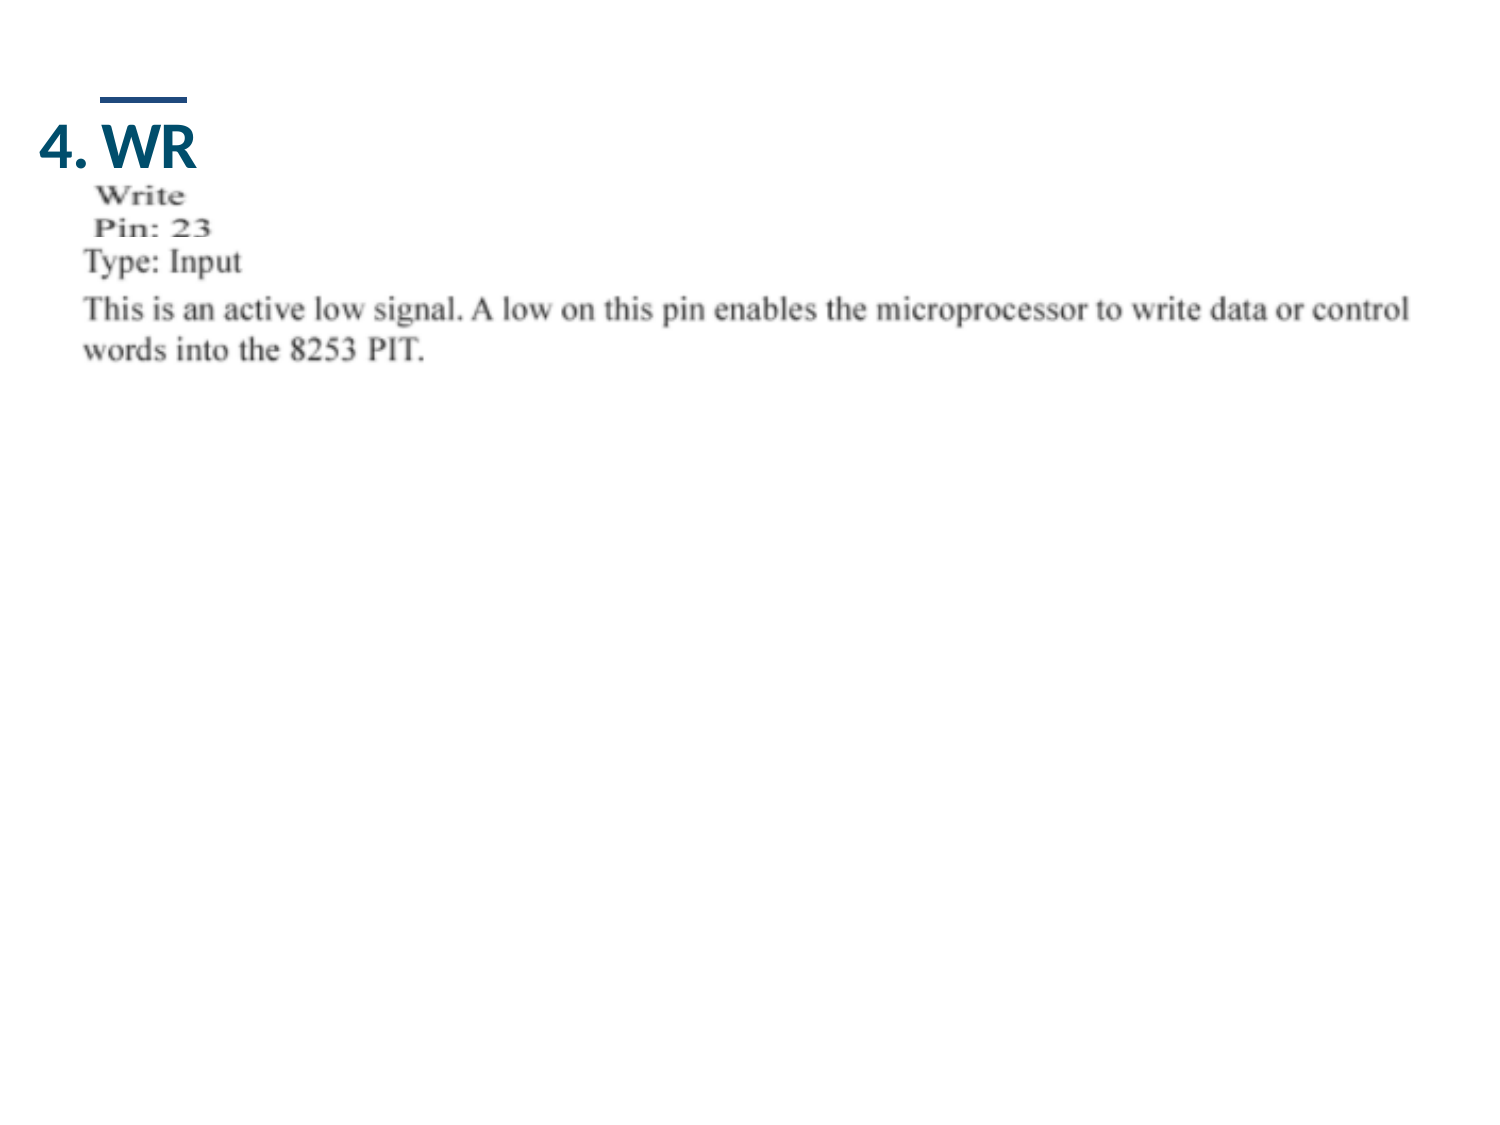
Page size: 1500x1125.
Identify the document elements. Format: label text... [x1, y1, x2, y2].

picture [74, 174, 1413, 382]
text_box 4. WR [37, 99, 975, 183]
